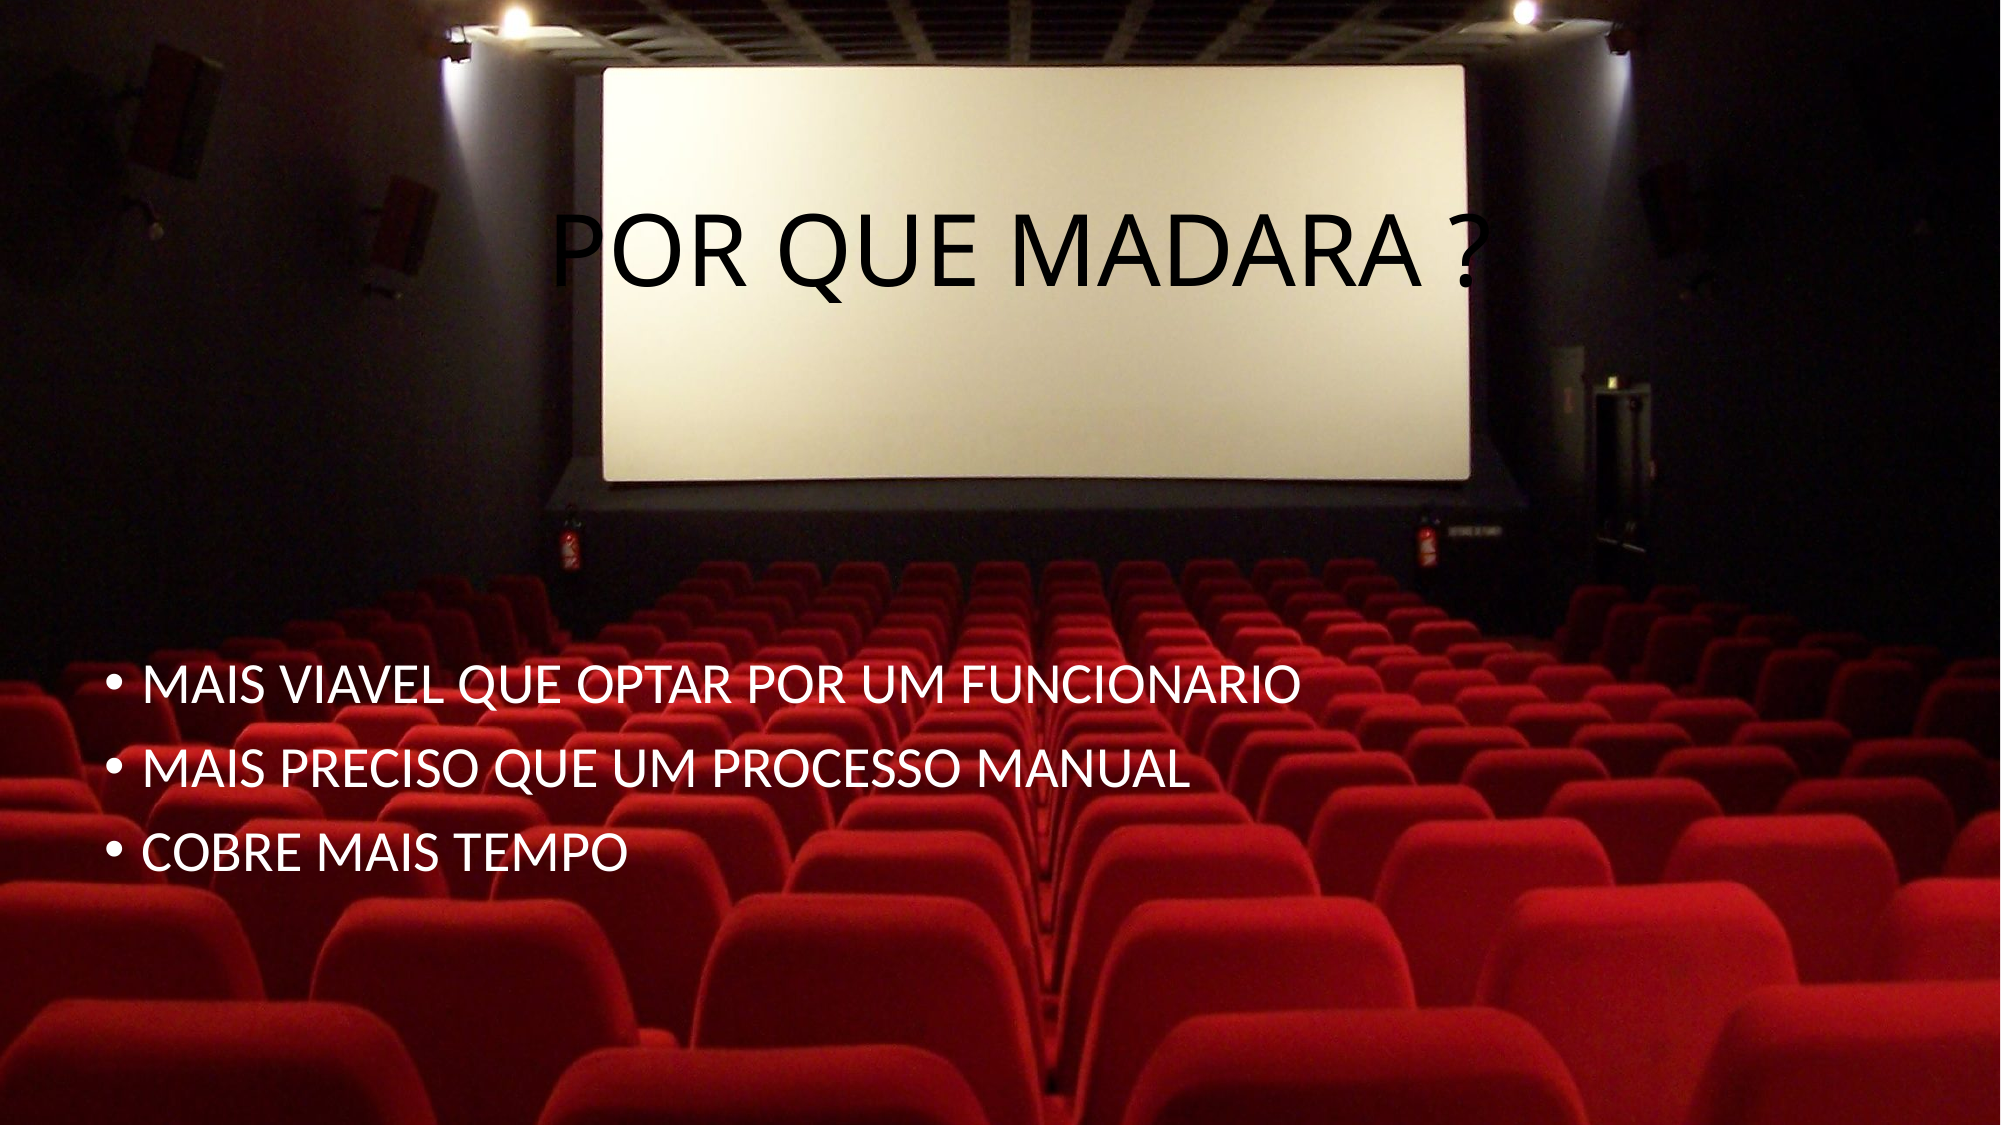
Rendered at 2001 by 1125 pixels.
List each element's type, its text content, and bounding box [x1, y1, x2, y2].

picture [0, 0, 2001, 1125]
list MAIS VIAVEL QUE OPTAR POR UM FUNCIONARIO MAIS PRECISO QUE UM PROCESSO MANUAL COBRE MAIS TEMPO [89, 645, 1863, 1085]
title POR QUE MADARA ? [532, 82, 1676, 427]
